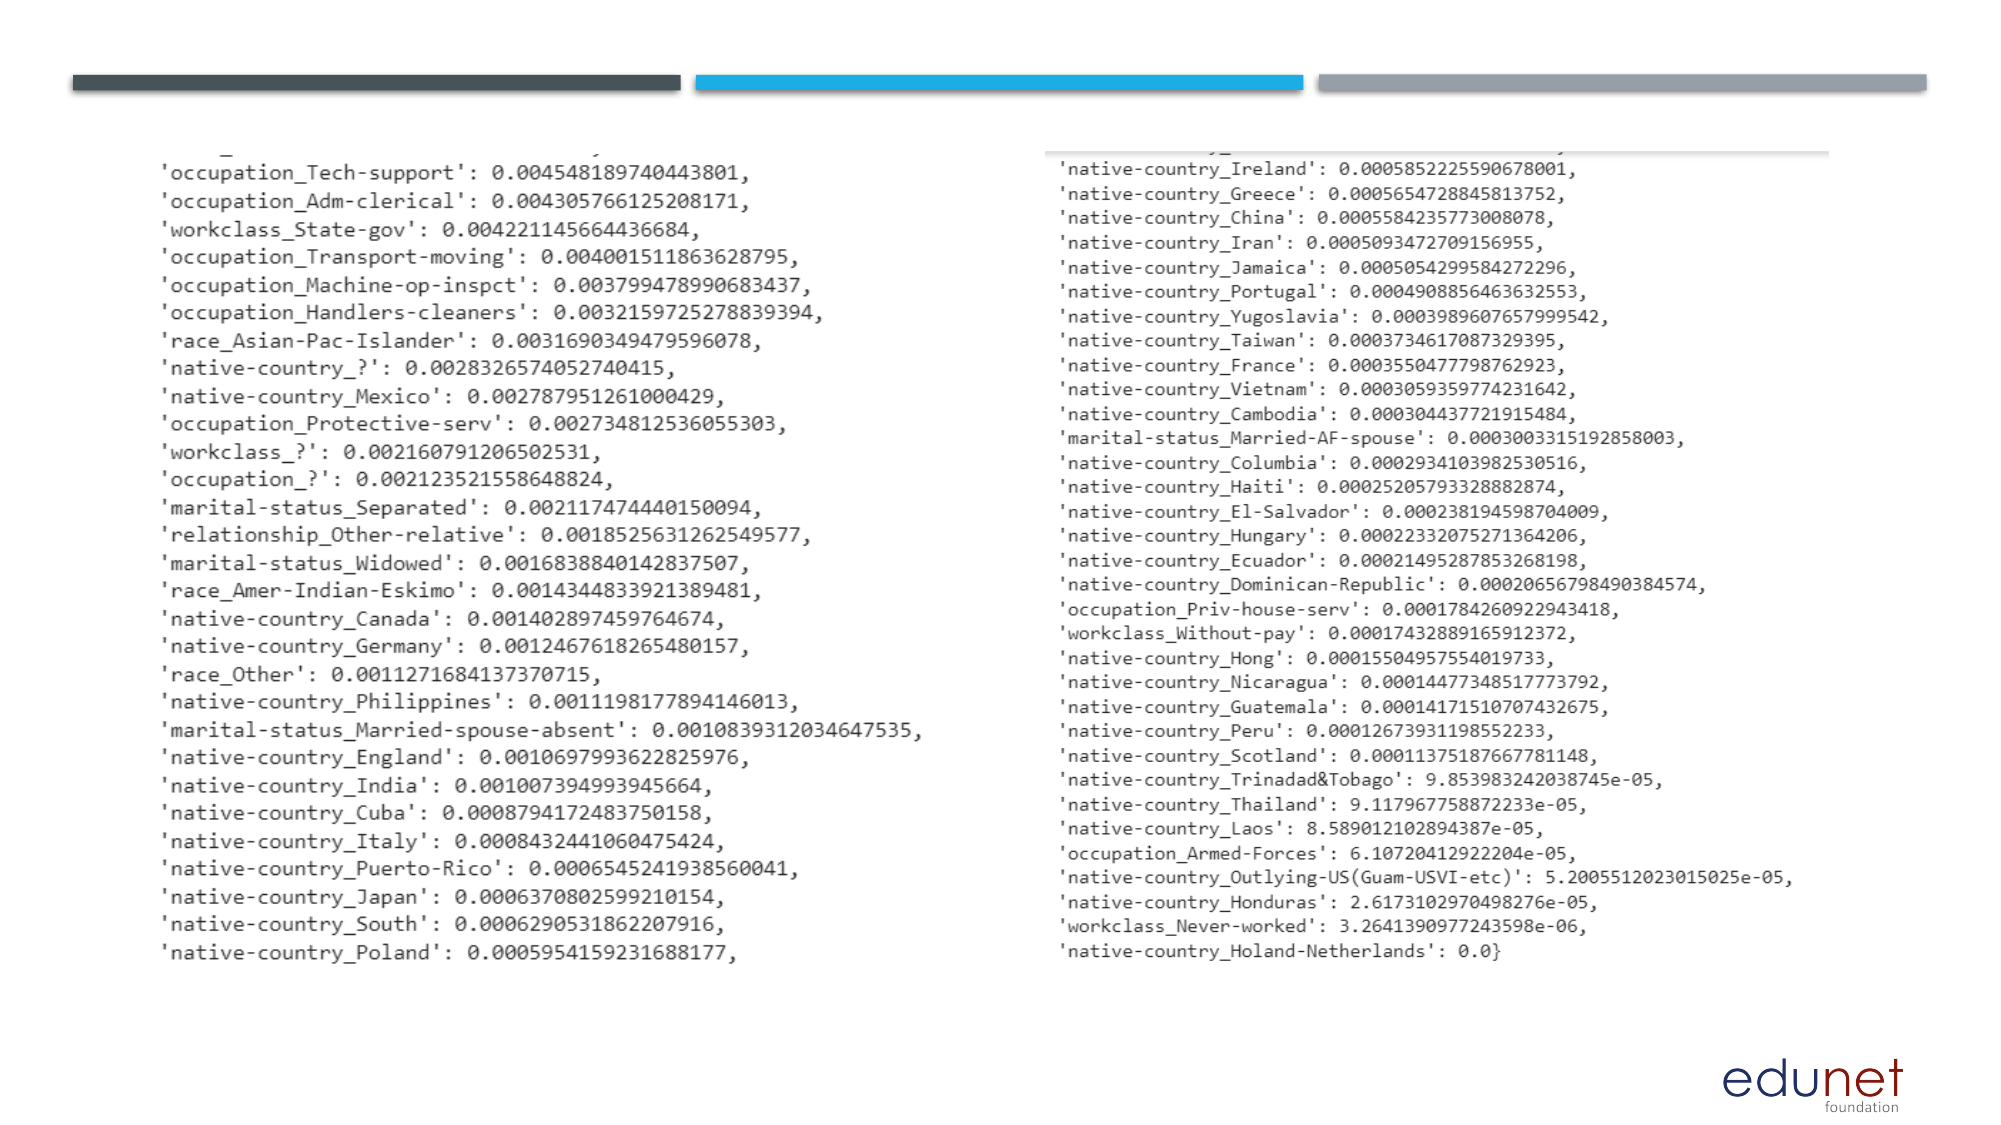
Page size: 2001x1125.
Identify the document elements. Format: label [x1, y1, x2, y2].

picture [1719, 1056, 1905, 1116]
picture [146, 153, 935, 972]
picture [1045, 144, 1829, 971]
